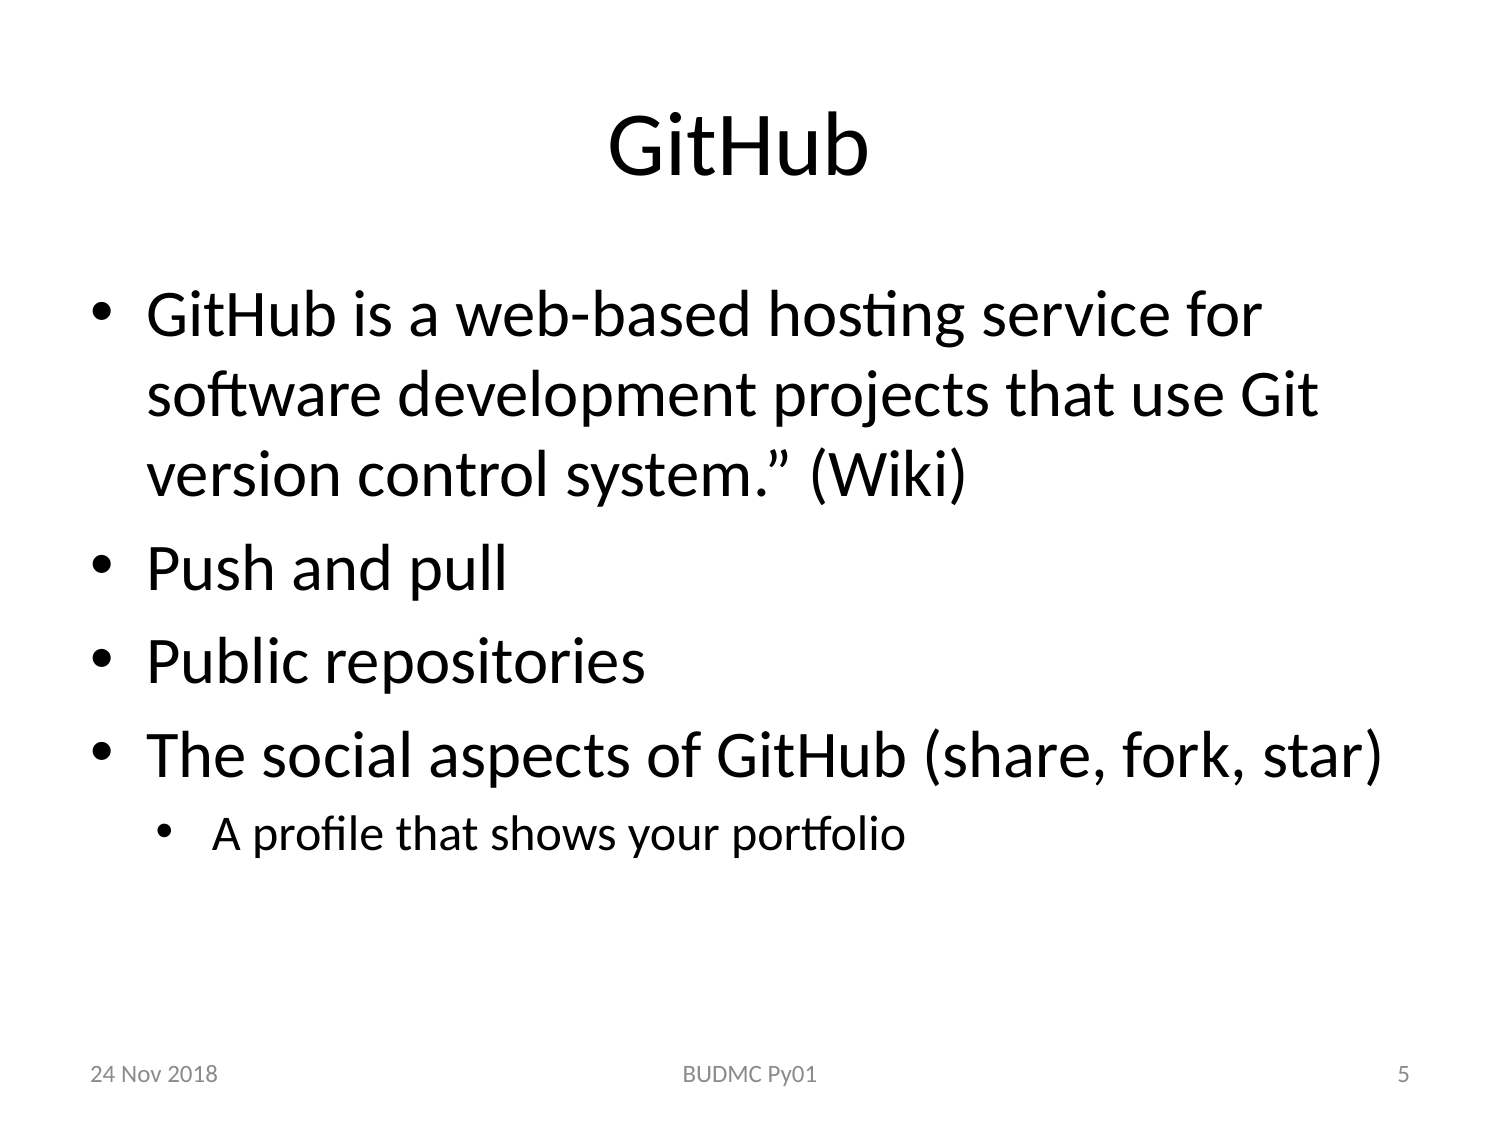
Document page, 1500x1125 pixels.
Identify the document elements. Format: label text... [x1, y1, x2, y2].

slide_number 5 [1074, 1042, 1425, 1103]
list GitHub is a web-based hosting service for software development projects that use Git version control system.” (Wiki) Push and pull Public repositories The social aspects of GitHub (share, fork, star) A profile that shows your portfolio [75, 262, 1425, 1005]
title GitHub [75, 45, 1425, 233]
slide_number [75, 1042, 425, 1103]
footer BUDMC Py01 [512, 1042, 988, 1103]
